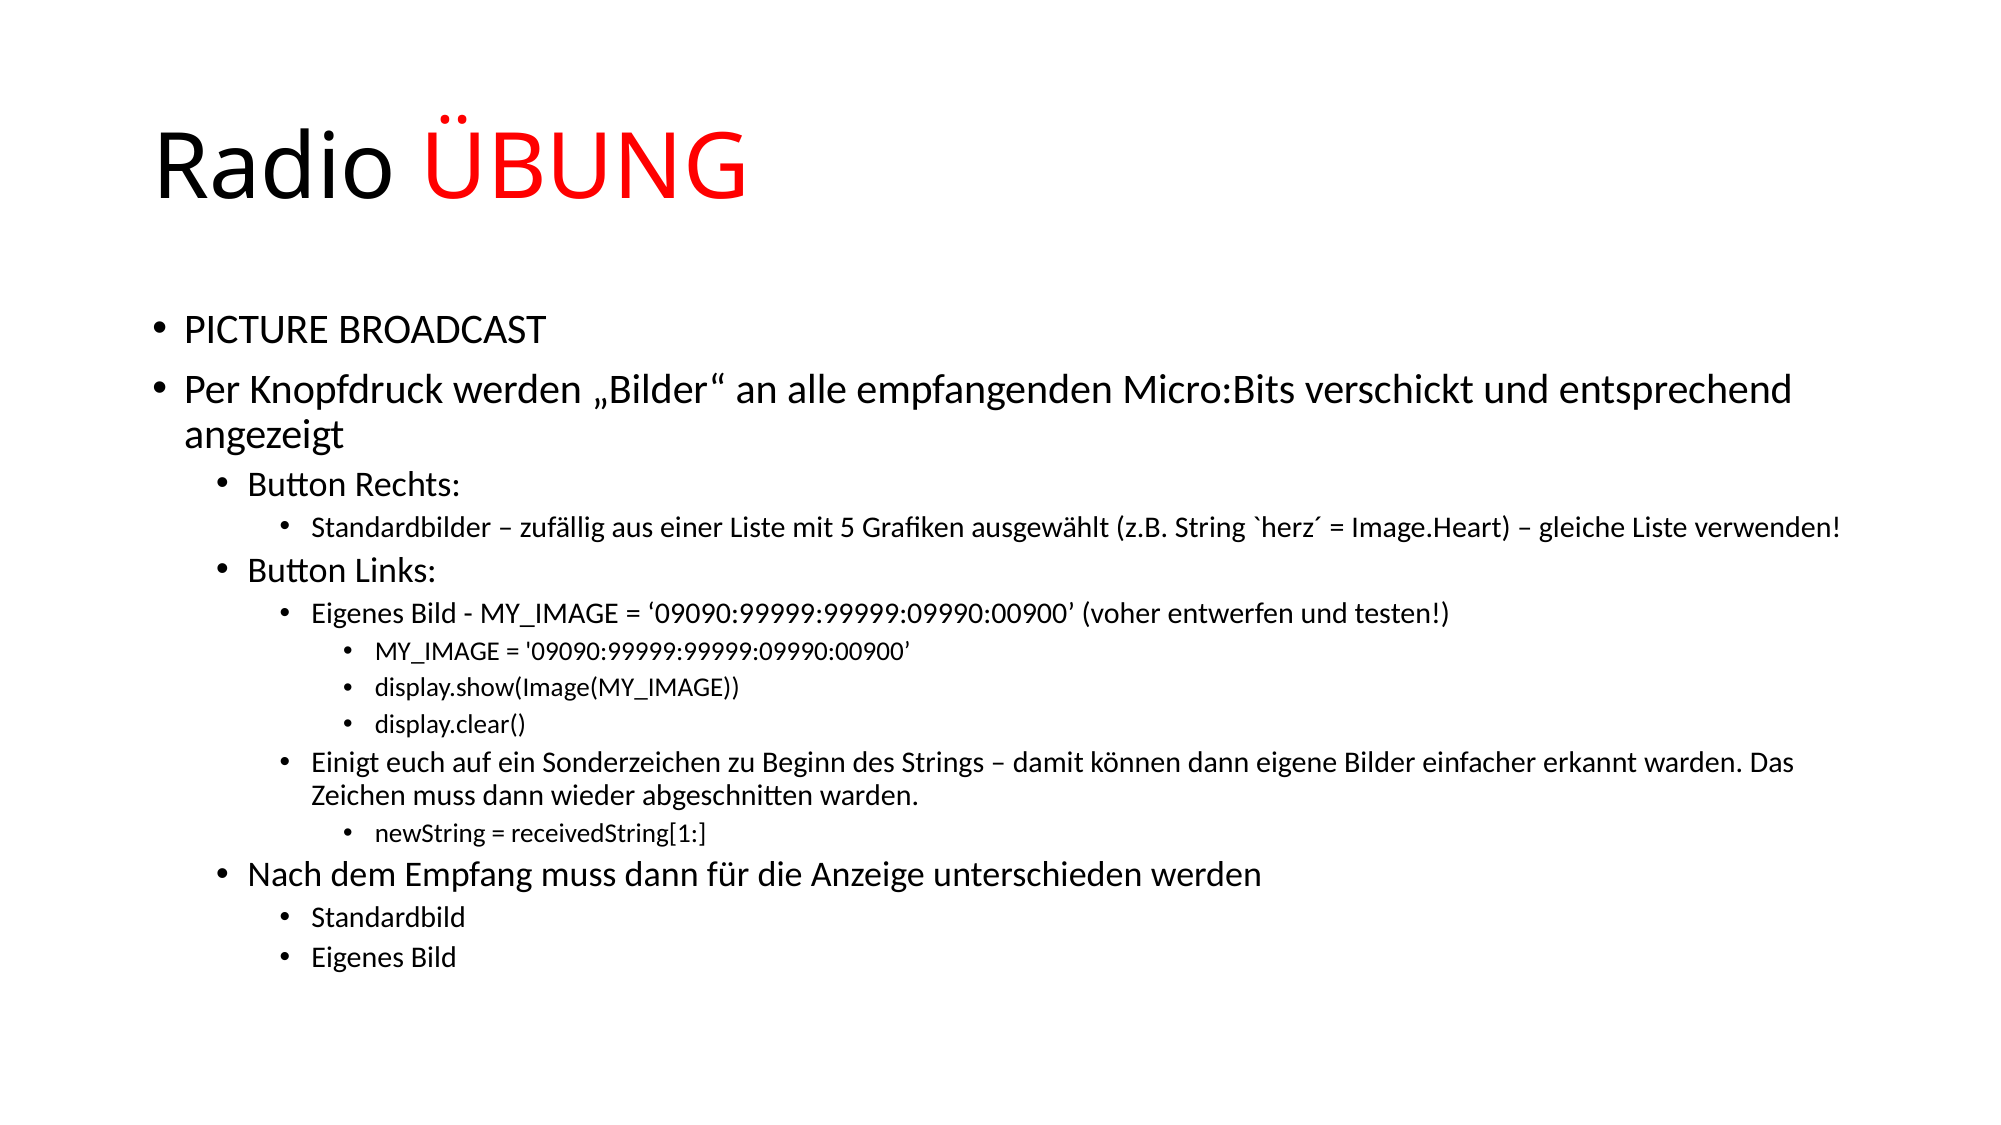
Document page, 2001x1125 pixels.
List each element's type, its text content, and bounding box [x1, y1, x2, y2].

list PICTURE BROADCAST Per Knopfdruck werden „Bilder“ an alle empfangenden Micro:Bits verschickt und entsprechend angezeigt Button Rechts: Standardbilder – zufällig aus einer Liste mit 5 Grafiken ausgewählt (z.B. String `herz´ = Image.Heart) – gleiche Liste verwenden! Button Links: Eigenes Bild - MY_IMAGE = ‘09090:99999:99999:09990:00900’ (voher entwerfen und testen!) MY_IMAGE = '09090:99999:99999:09990:00900’ display.show(Image(MY_IMAGE)) display.clear() Einigt euch auf ein Sonderzeichen zu Beginn des Strings – damit können dann eigene Bilder einfacher erkannt warden. Das Zeichen muss dann wieder abgeschnitten warden. newString = receivedString[1:] Nach dem Empfang muss dann für die Anzeige unterschieden werden Standardbild Eigenes Bild [137, 299, 1863, 1014]
title Radio ÜBUNG [137, 59, 1863, 278]
